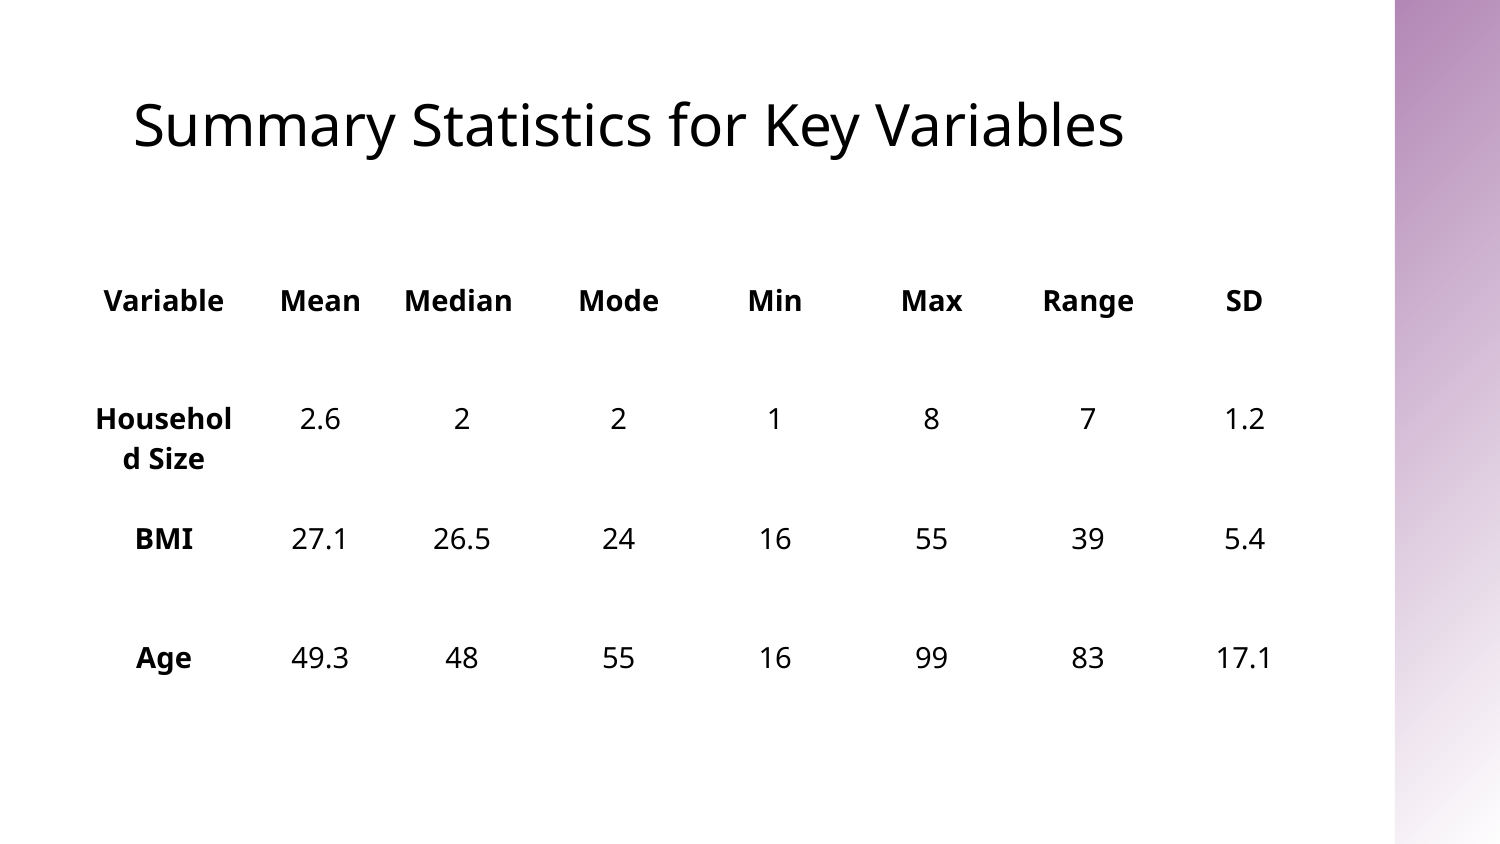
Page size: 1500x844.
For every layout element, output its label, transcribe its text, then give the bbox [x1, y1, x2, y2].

table_cell 8 [854, 394, 1009, 510]
table_cell 2 [541, 394, 696, 510]
table_cell 99 [854, 630, 1009, 748]
table_cell 55 [541, 630, 696, 748]
table_cell 1 [698, 394, 853, 510]
table_cell 2 [385, 394, 540, 510]
table_cell 39 [1011, 511, 1166, 629]
table_cell BMI [72, 511, 256, 629]
table_cell 24 [541, 511, 696, 629]
table_cell 16 [698, 630, 853, 748]
table_cell 26.5 [385, 511, 540, 629]
table_cell 16 [698, 511, 853, 629]
table_cell Household Size [72, 394, 256, 510]
table_cell 27.1 [258, 511, 383, 629]
table_cell Age [72, 630, 256, 748]
table_cell 55 [854, 511, 1009, 629]
table_cell 48 [385, 630, 540, 748]
table_cell 49.3 [258, 630, 383, 748]
table_cell 17.1 [1167, 630, 1322, 748]
table_cell 83 [1011, 630, 1166, 748]
table_header Median [385, 273, 540, 389]
table_cell 5.4 [1167, 511, 1322, 629]
table_header SD [1167, 273, 1322, 389]
table_header Mean [258, 273, 383, 389]
title Summary Statistics for Key Variables [118, 72, 1382, 167]
table_header Mode [541, 273, 696, 389]
table_header Max [854, 273, 1009, 389]
table_cell 1.2 [1167, 394, 1322, 510]
table_header Variable [72, 273, 256, 389]
table_cell 7 [1011, 394, 1166, 510]
table_header Range [1011, 273, 1166, 389]
table_header Min [698, 273, 853, 389]
table_cell 2.6 [258, 394, 383, 510]
